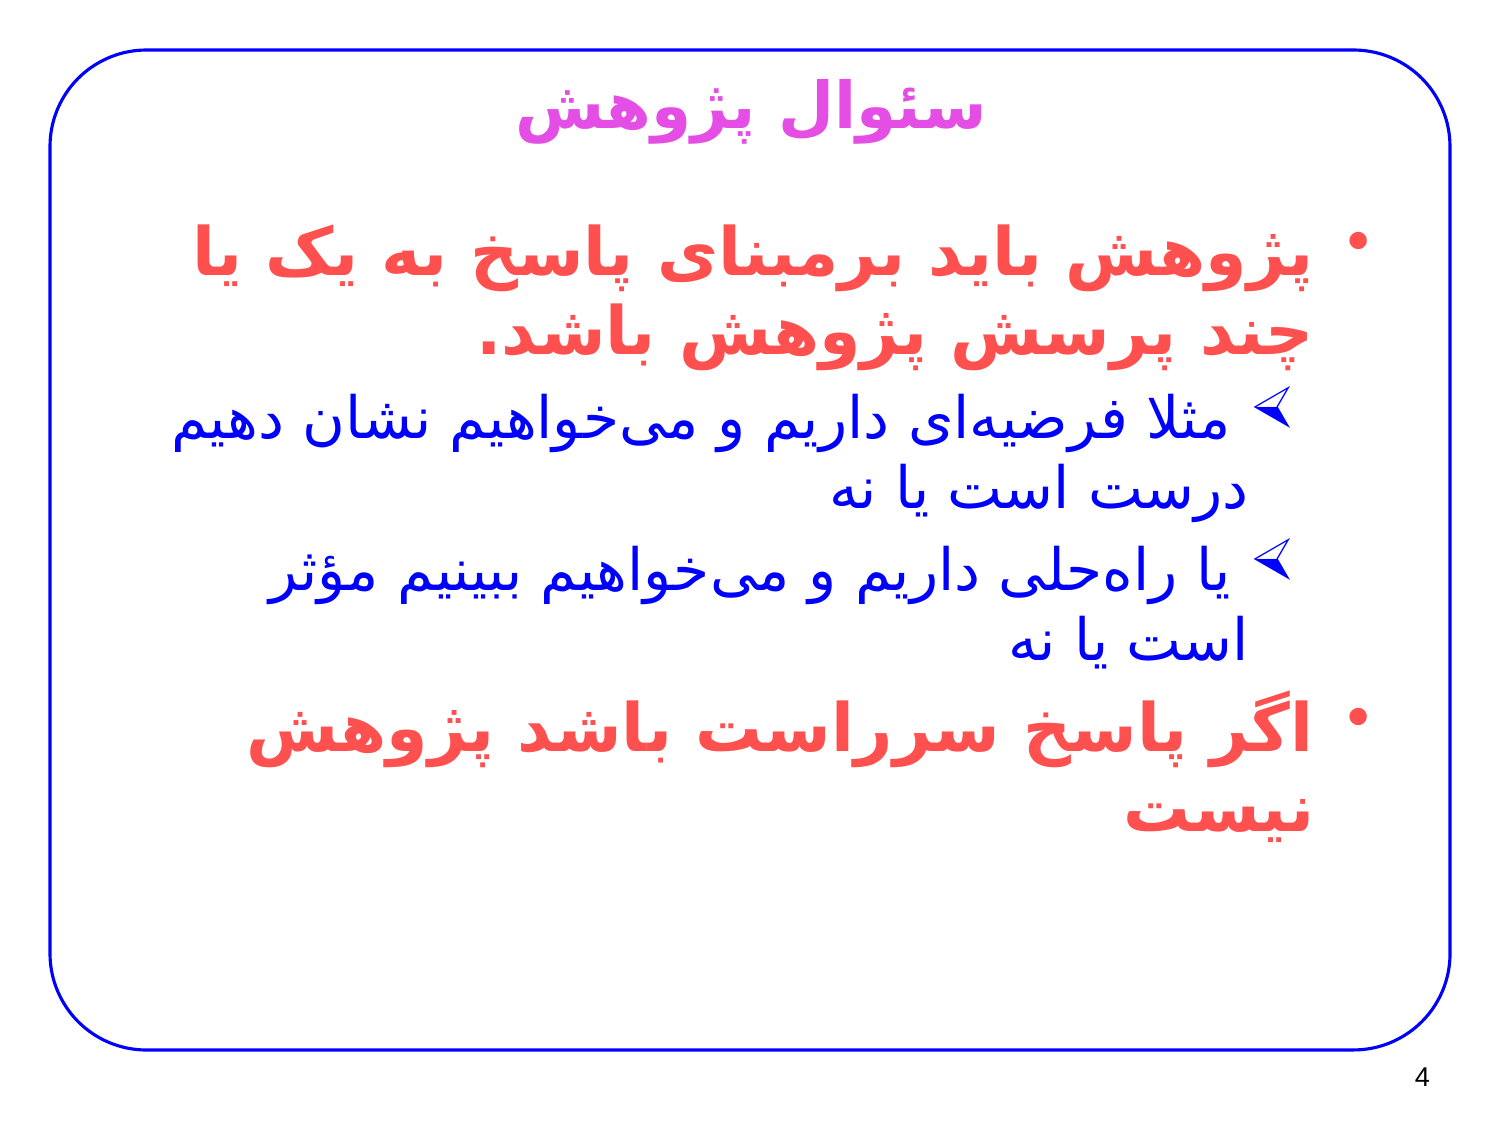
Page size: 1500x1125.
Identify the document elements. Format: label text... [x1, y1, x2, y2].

slide_number 4 [1351, 1047, 1444, 1104]
list پژوهش باید برمبنای پاسخ به یک یا چند پرسش پژوهش باشد. مثلا فرضیه‌ای داریم و می‌خواهیم نشان دهیم درست است یا نه یا راه‌حلی داریم و می‌خواهیم ببینیم مؤثر است یا نه اگر پاسخ سرراست باشد پژوهش نیست [112, 199, 1388, 963]
title سئوال پژوهش [113, 65, 1390, 140]
